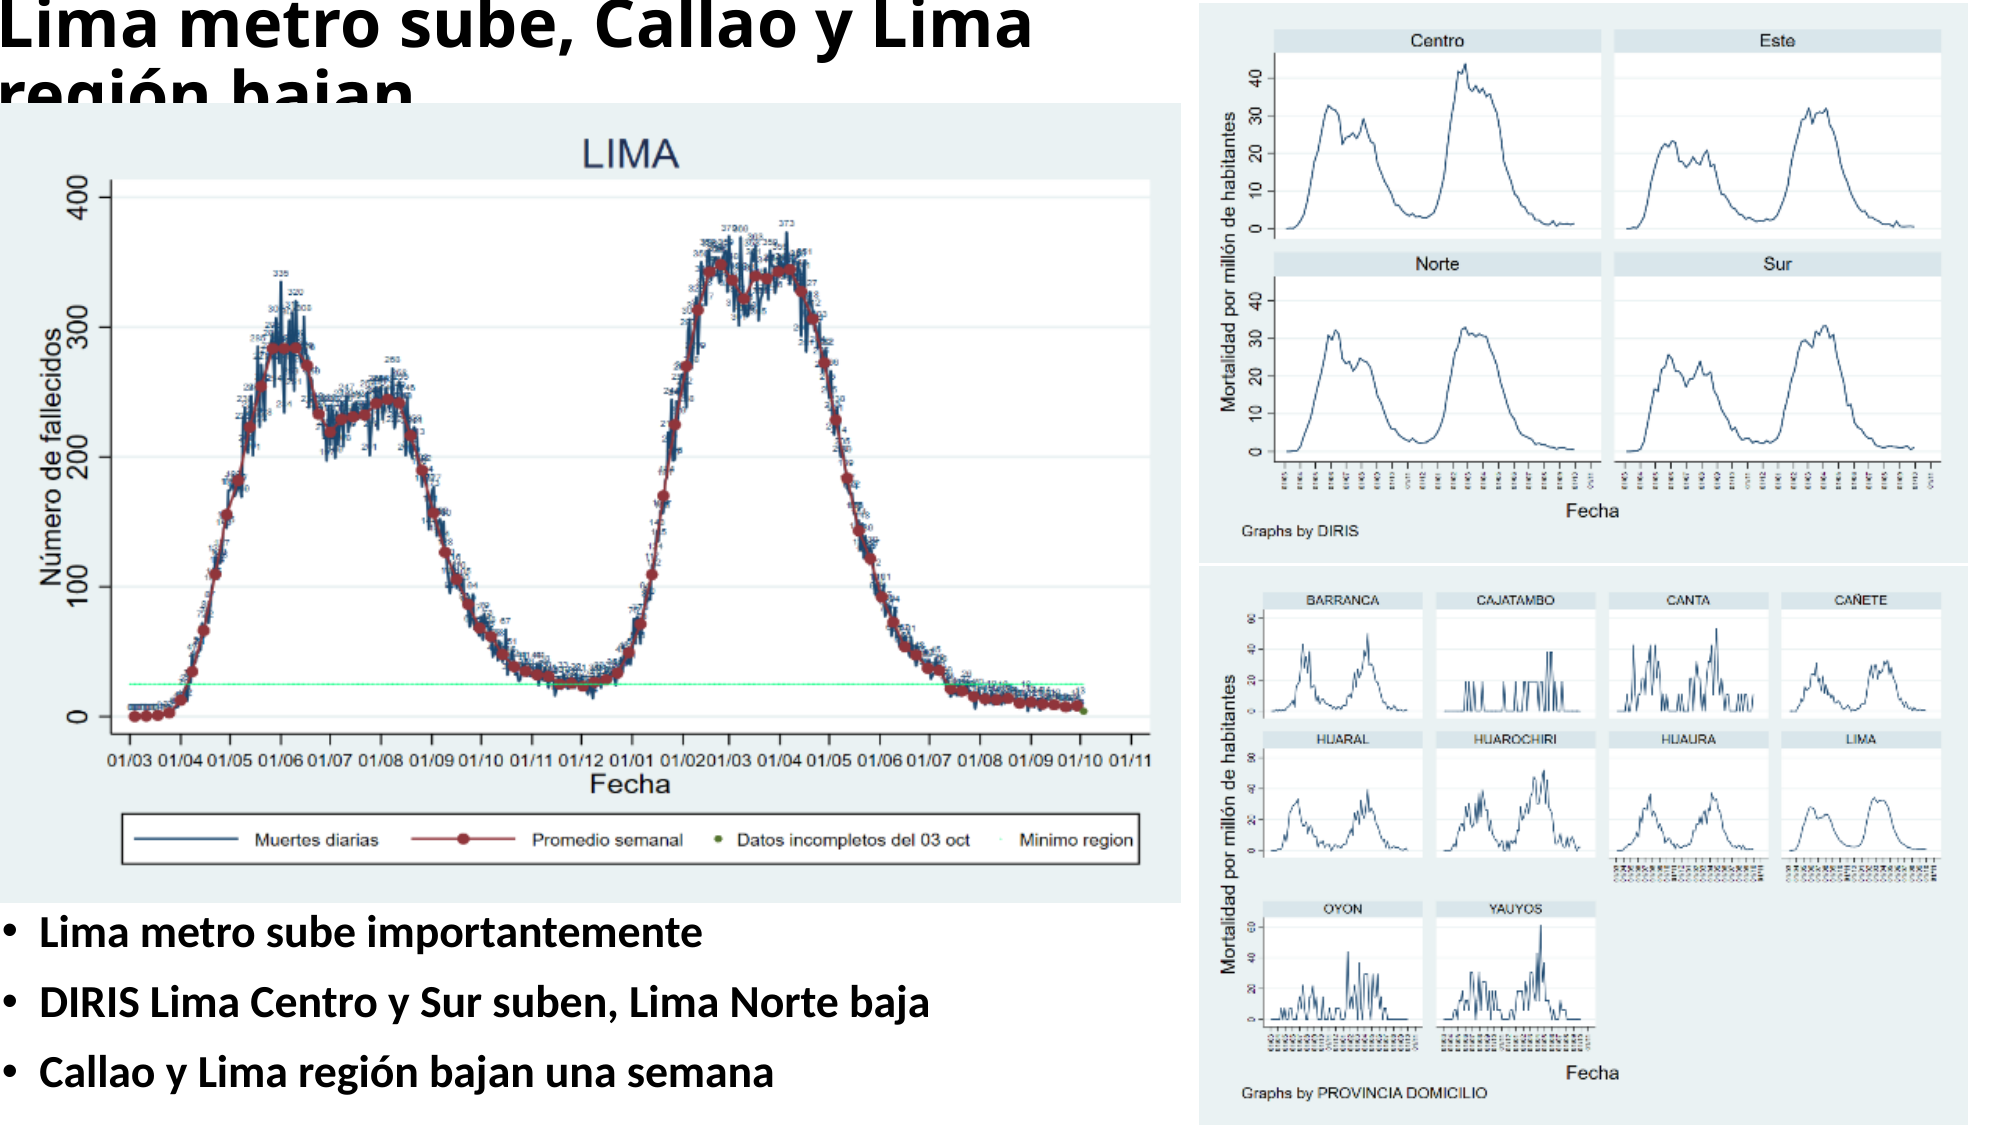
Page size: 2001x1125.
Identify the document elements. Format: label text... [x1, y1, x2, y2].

list Lima metro sube importantemente DIRIS Lima Centro y Sur suben, Lima Norte baja Callao y Lima región bajan una semana [0, 900, 1199, 1125]
picture [0, 103, 1181, 903]
picture [1199, 566, 1968, 1125]
picture [1199, 3, 1968, 563]
title Lima metro sube, Callao y Lima región bajan [0, 15, 1199, 109]
